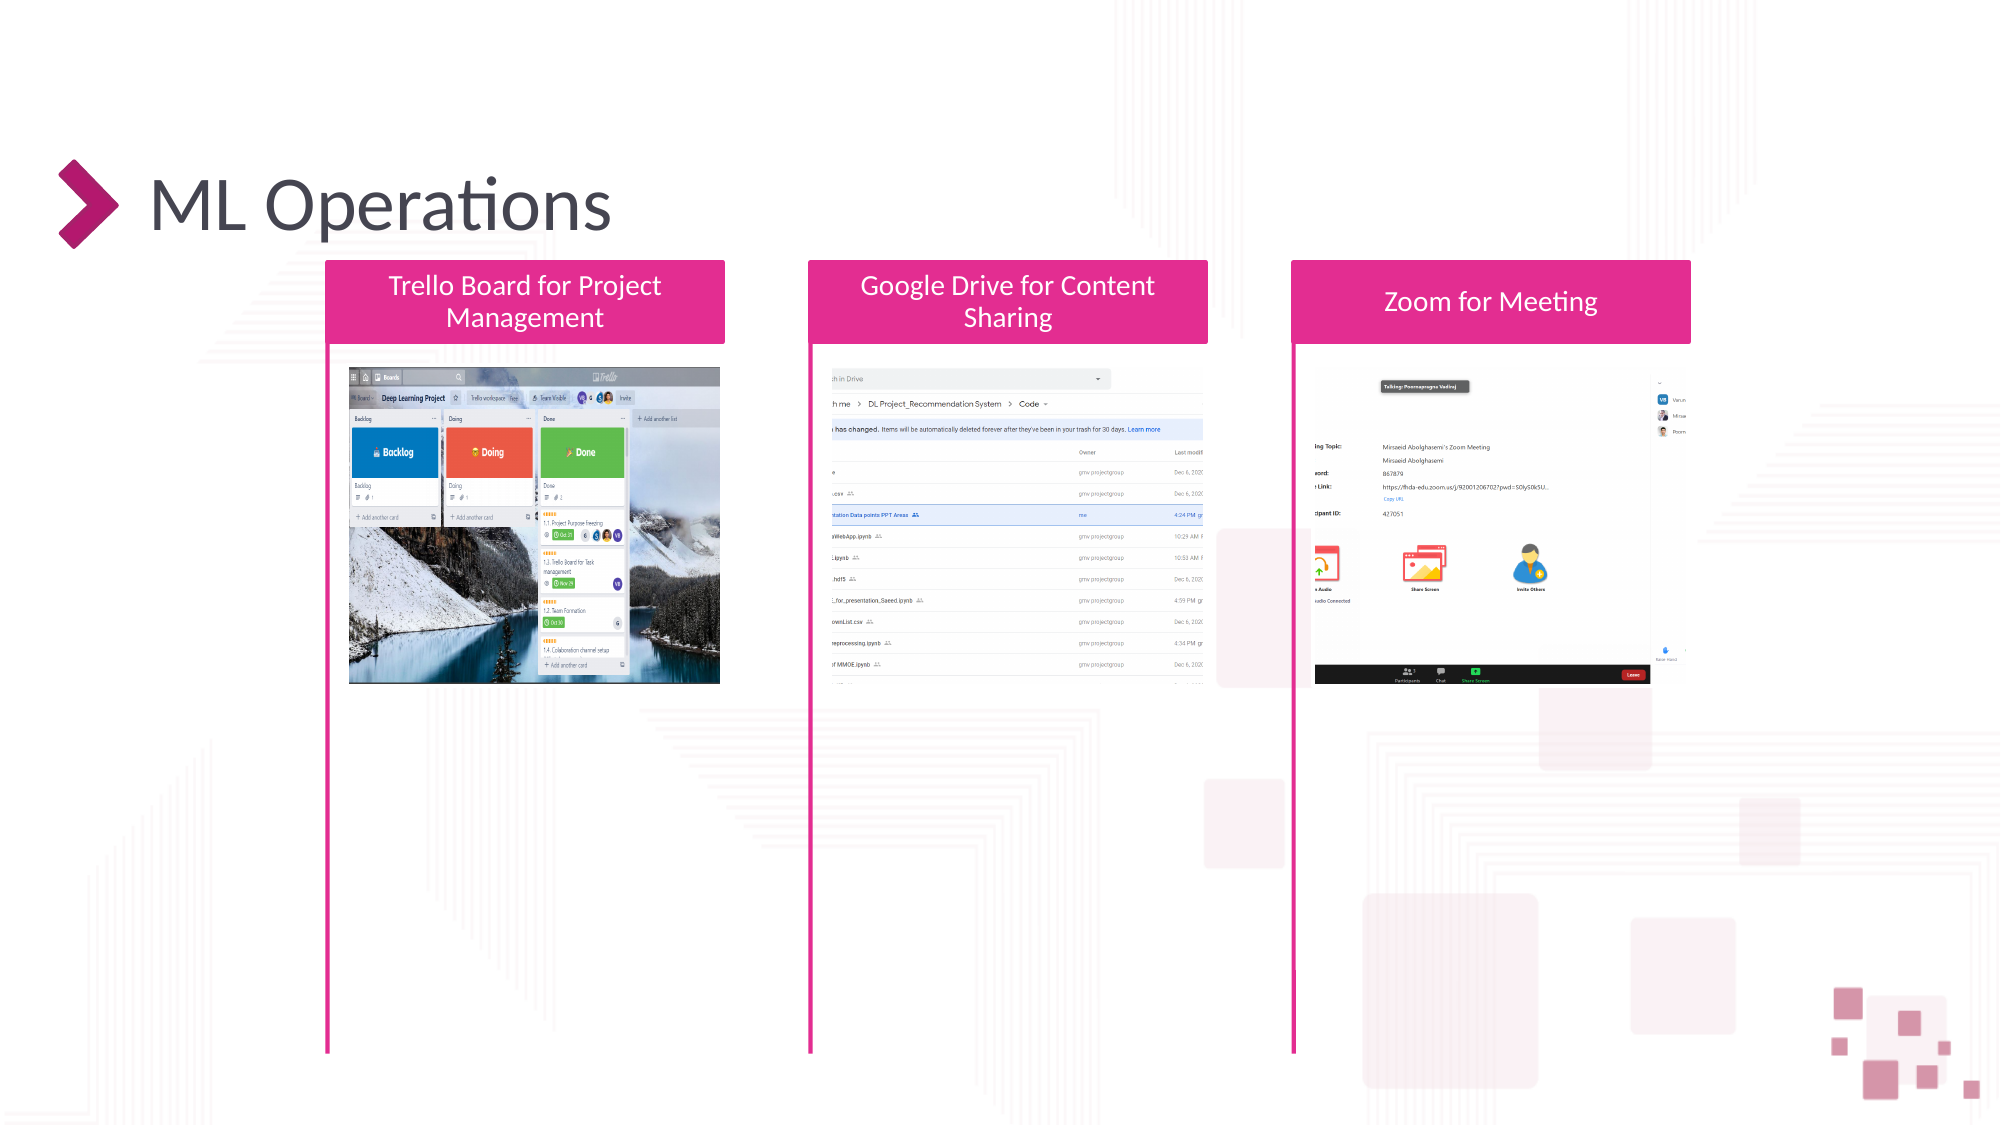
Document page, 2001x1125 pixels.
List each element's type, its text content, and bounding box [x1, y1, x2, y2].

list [133, 262, 1884, 1054]
list ML Operations [133, 145, 1884, 262]
